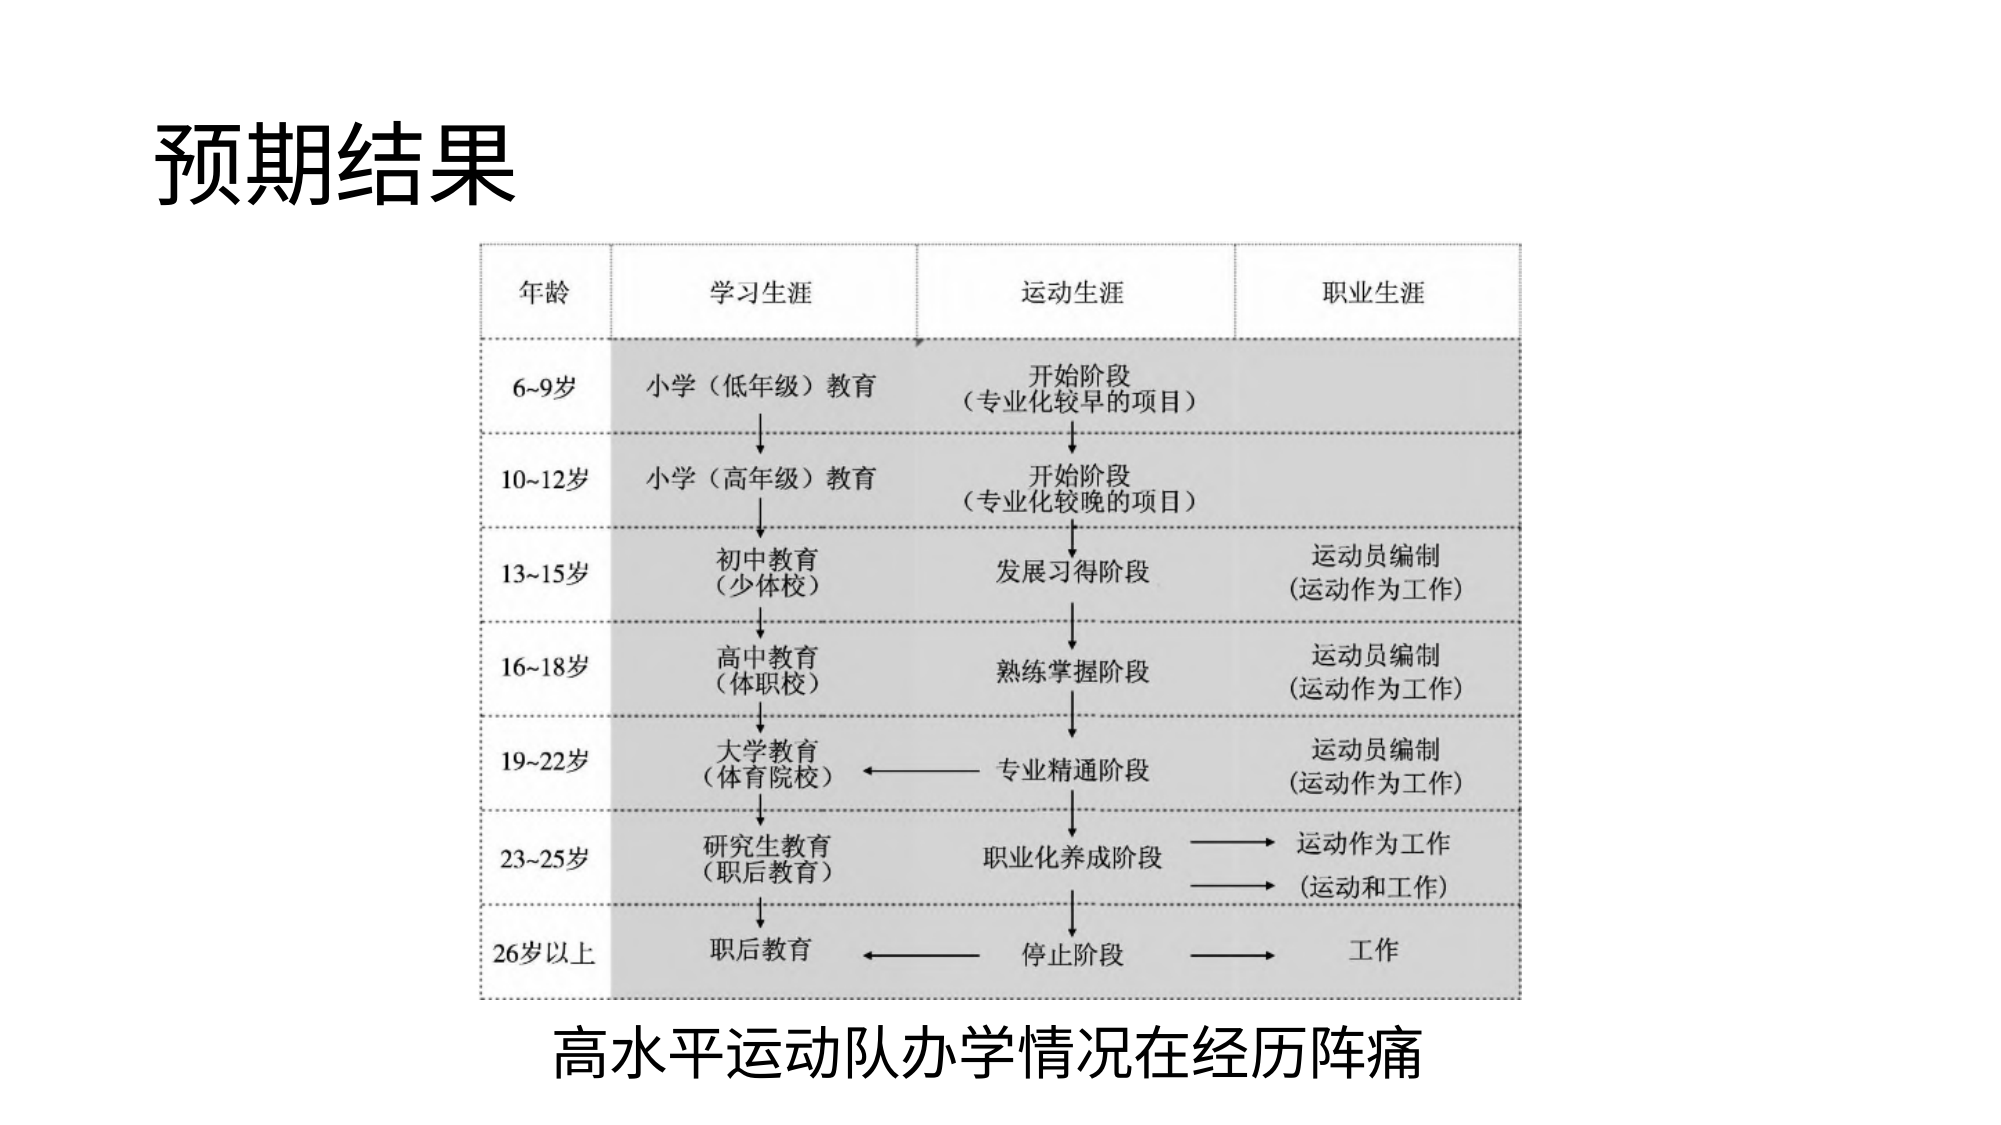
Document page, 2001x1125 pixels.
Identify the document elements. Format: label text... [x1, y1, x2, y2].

title 预期结果 [137, 59, 1863, 278]
picture [478, 241, 1522, 1000]
list 高水平运动队办学情况在经历阵痛 [536, 1016, 1464, 1114]
